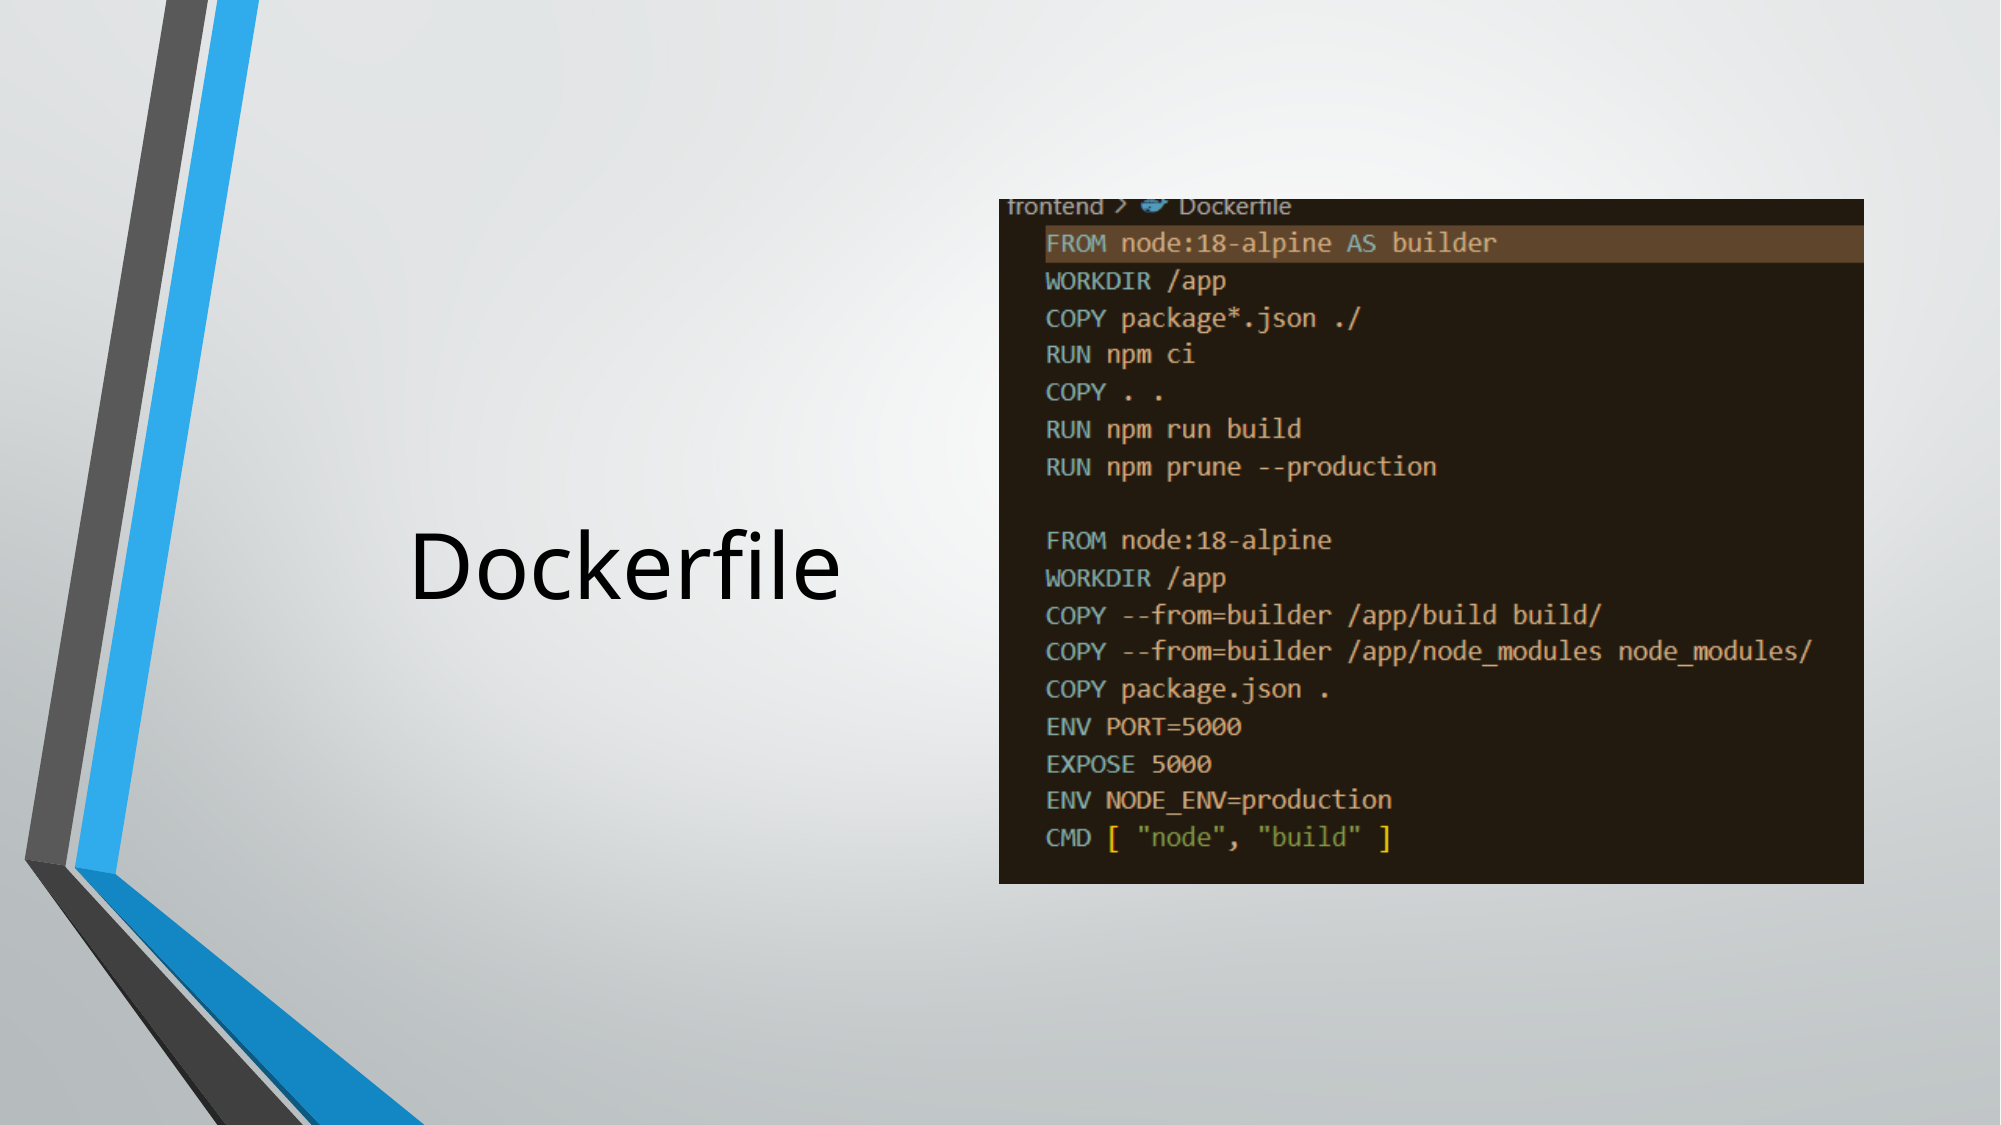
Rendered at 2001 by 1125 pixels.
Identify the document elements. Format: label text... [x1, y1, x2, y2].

picture [999, 199, 1865, 885]
title Dockerfile [352, 439, 899, 686]
